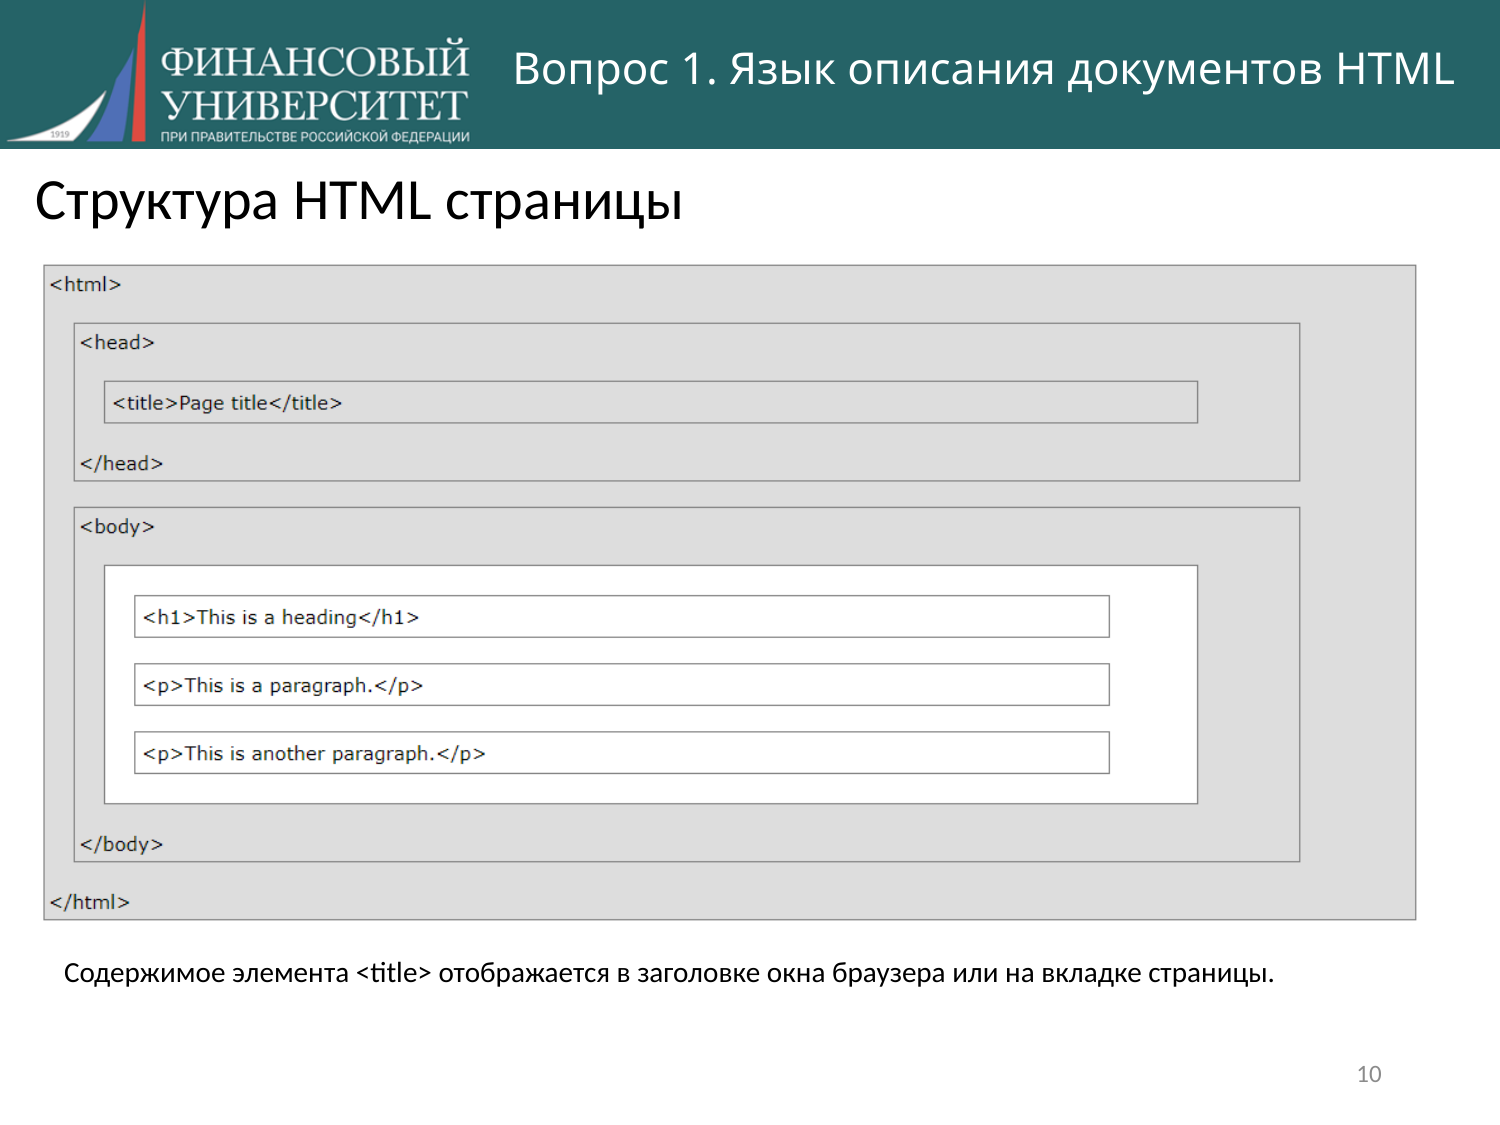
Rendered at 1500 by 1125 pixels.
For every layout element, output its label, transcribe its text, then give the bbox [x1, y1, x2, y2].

slide_number 10 [1291, 1042, 1397, 1103]
text_box Содержимое элемента <title> отображается в заголовке окна браузера или на вкладке страницы. [49, 946, 1419, 996]
picture [0, 0, 1500, 149]
text_box Вопрос 1. Язык описания документов HTML [497, 20, 1479, 120]
picture [41, 261, 1419, 923]
list Структура HTML страницы [20, 161, 800, 262]
